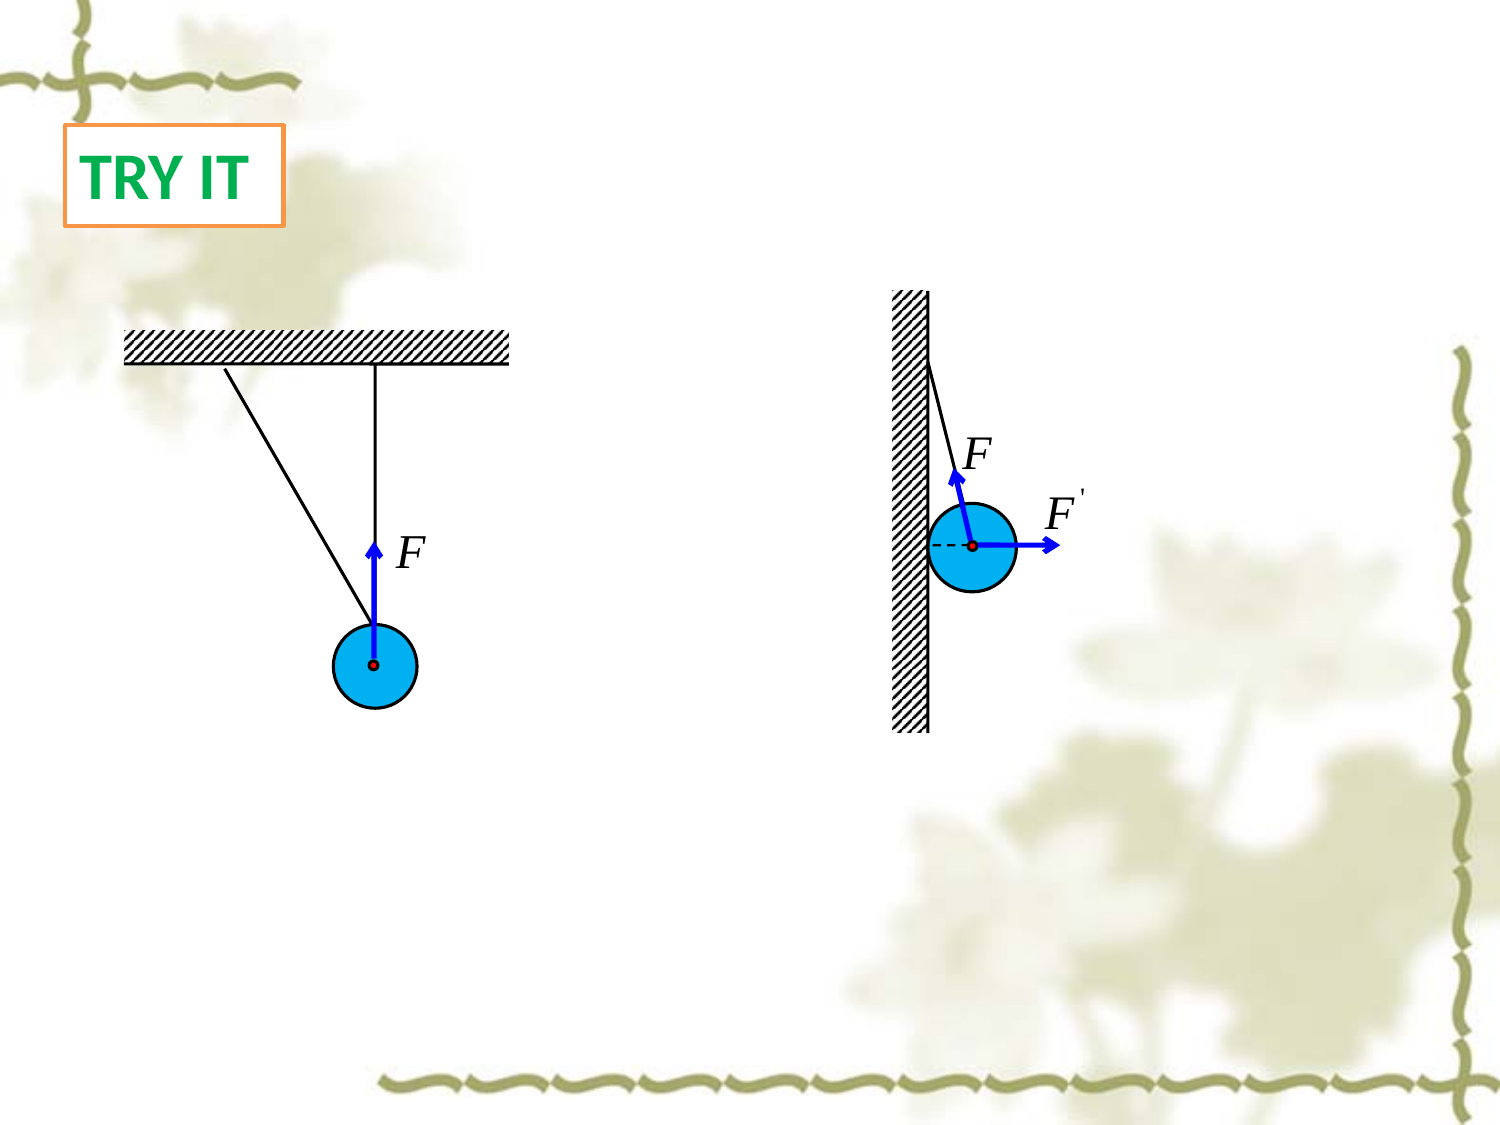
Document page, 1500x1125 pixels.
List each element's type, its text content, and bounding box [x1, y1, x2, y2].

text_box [952, 429, 1006, 541]
picture [0, 0, 1500, 1125]
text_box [1010, 477, 1093, 546]
text_box TRY it [63, 123, 286, 228]
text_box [123, 330, 510, 709]
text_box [892, 290, 1017, 734]
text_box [373, 524, 440, 659]
